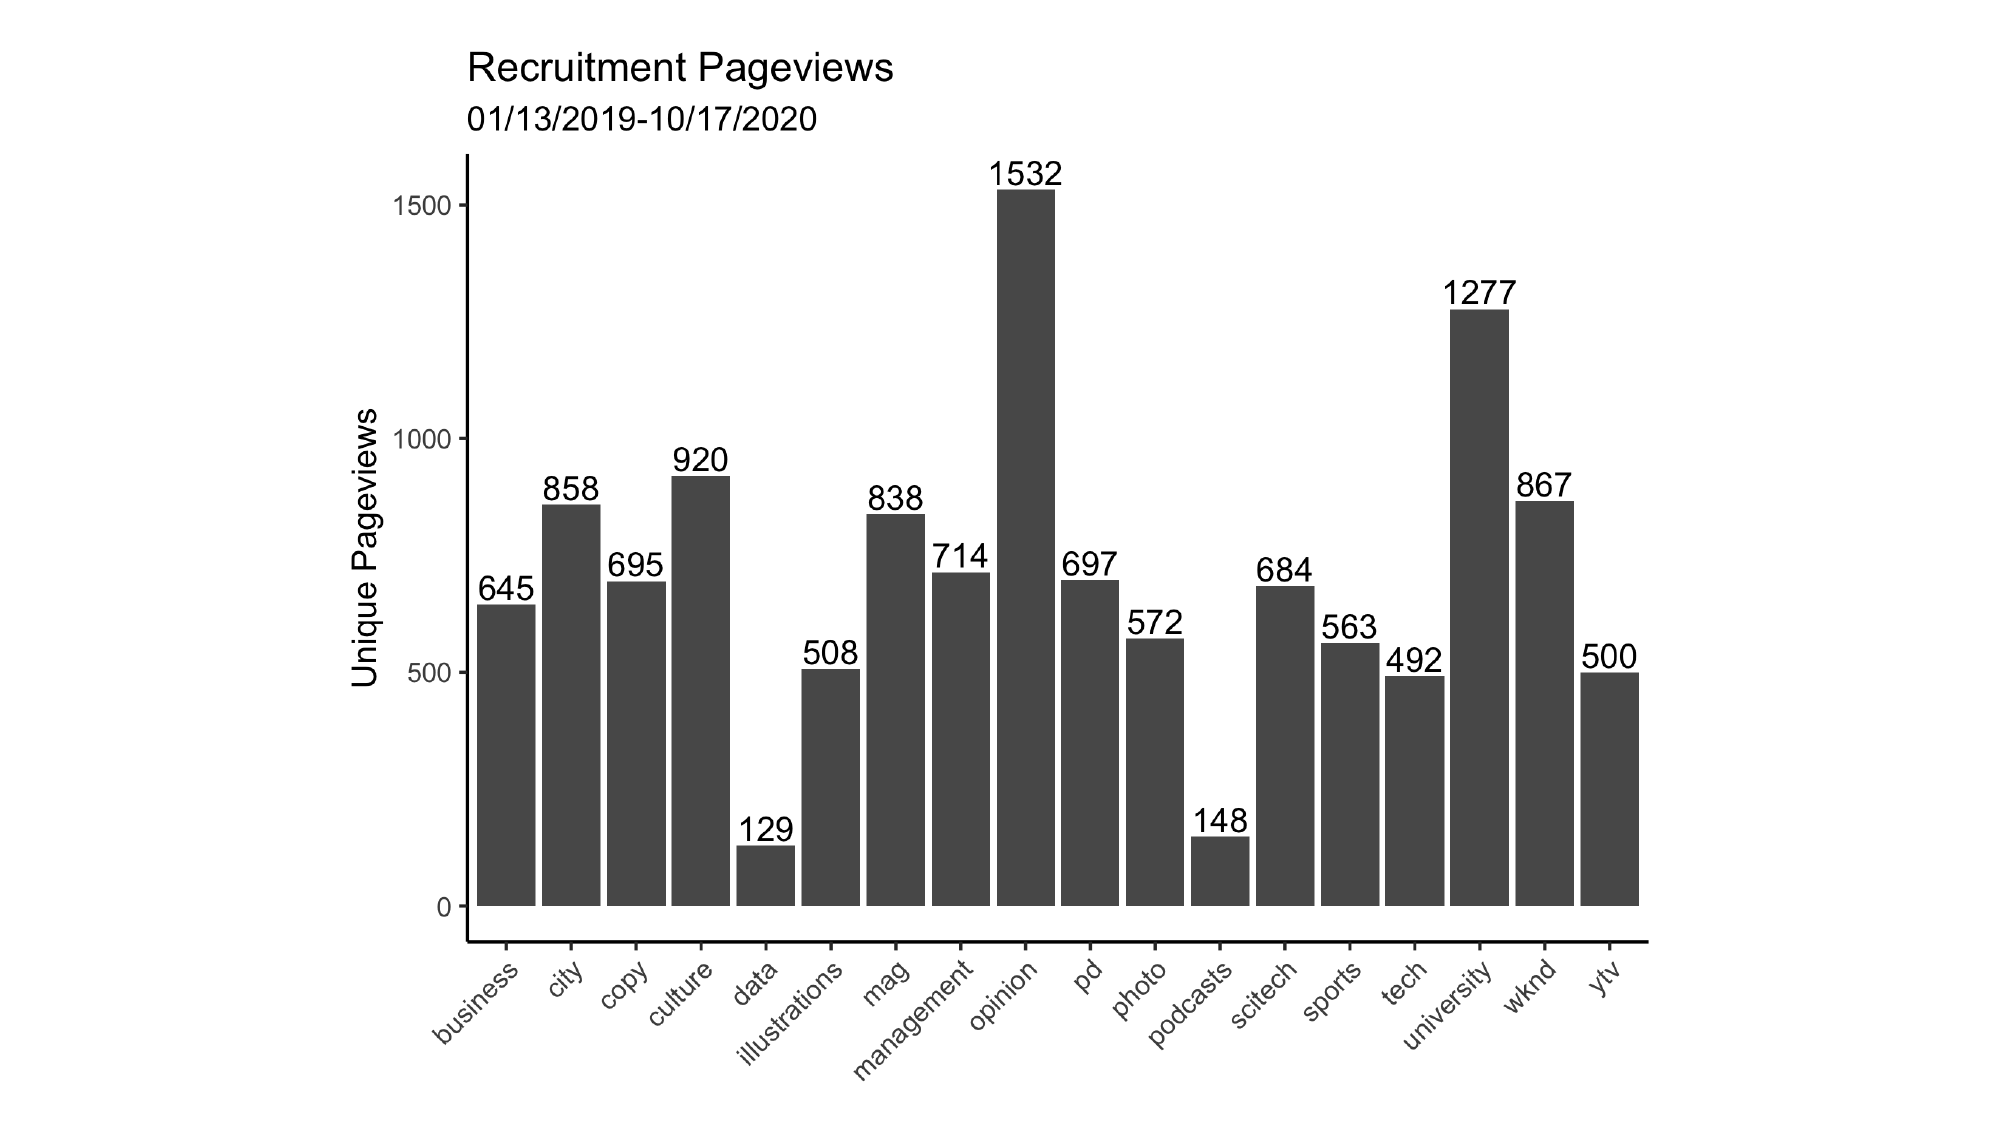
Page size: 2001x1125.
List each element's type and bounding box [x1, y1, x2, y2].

picture [335, 34, 1665, 1090]
